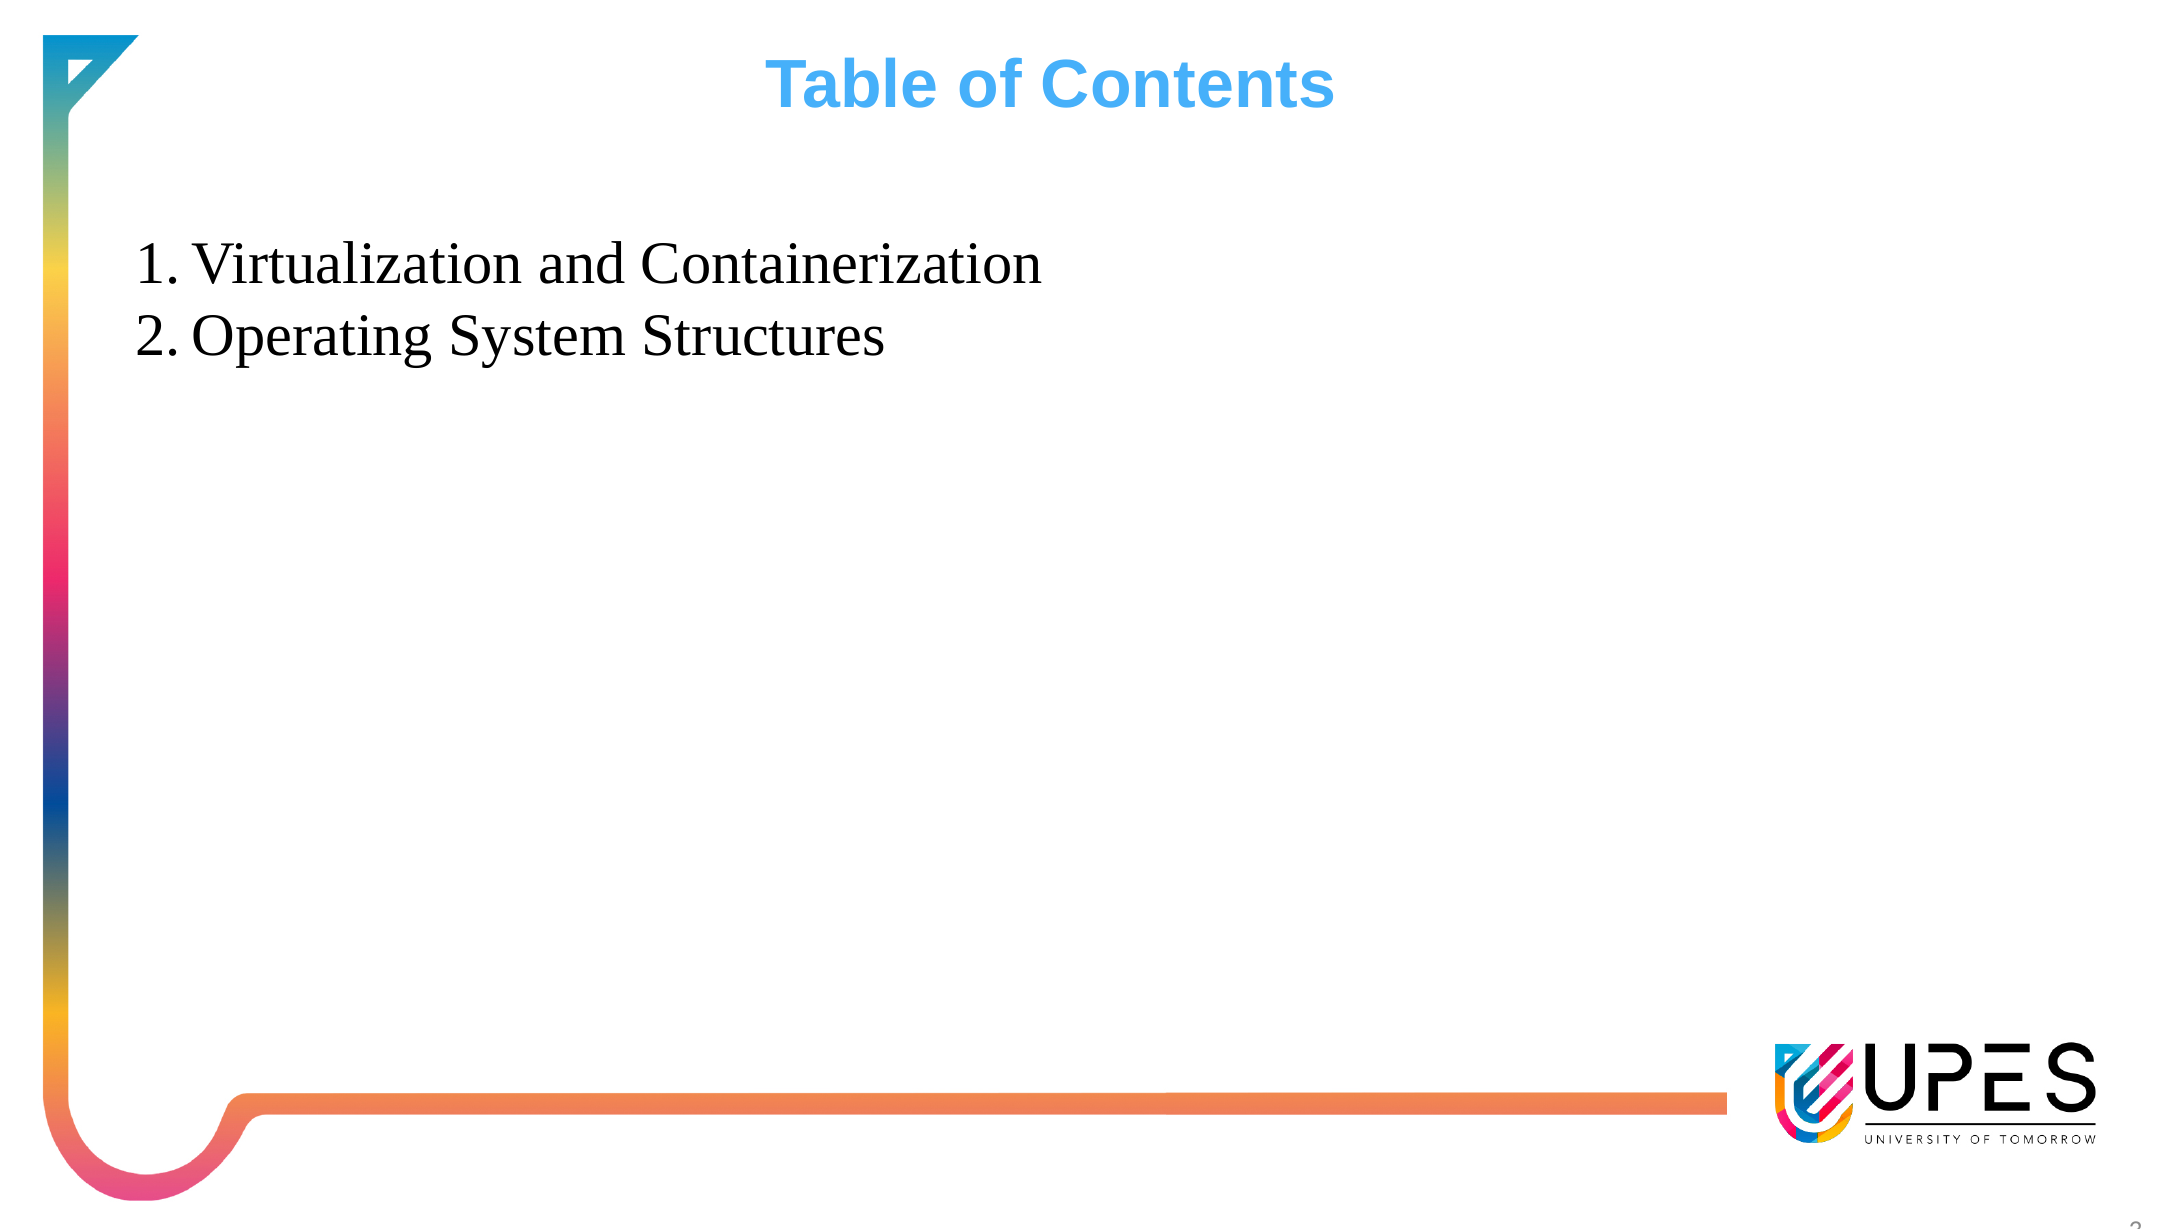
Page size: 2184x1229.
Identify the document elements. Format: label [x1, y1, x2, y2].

list [0, 0, 2184, 1229]
